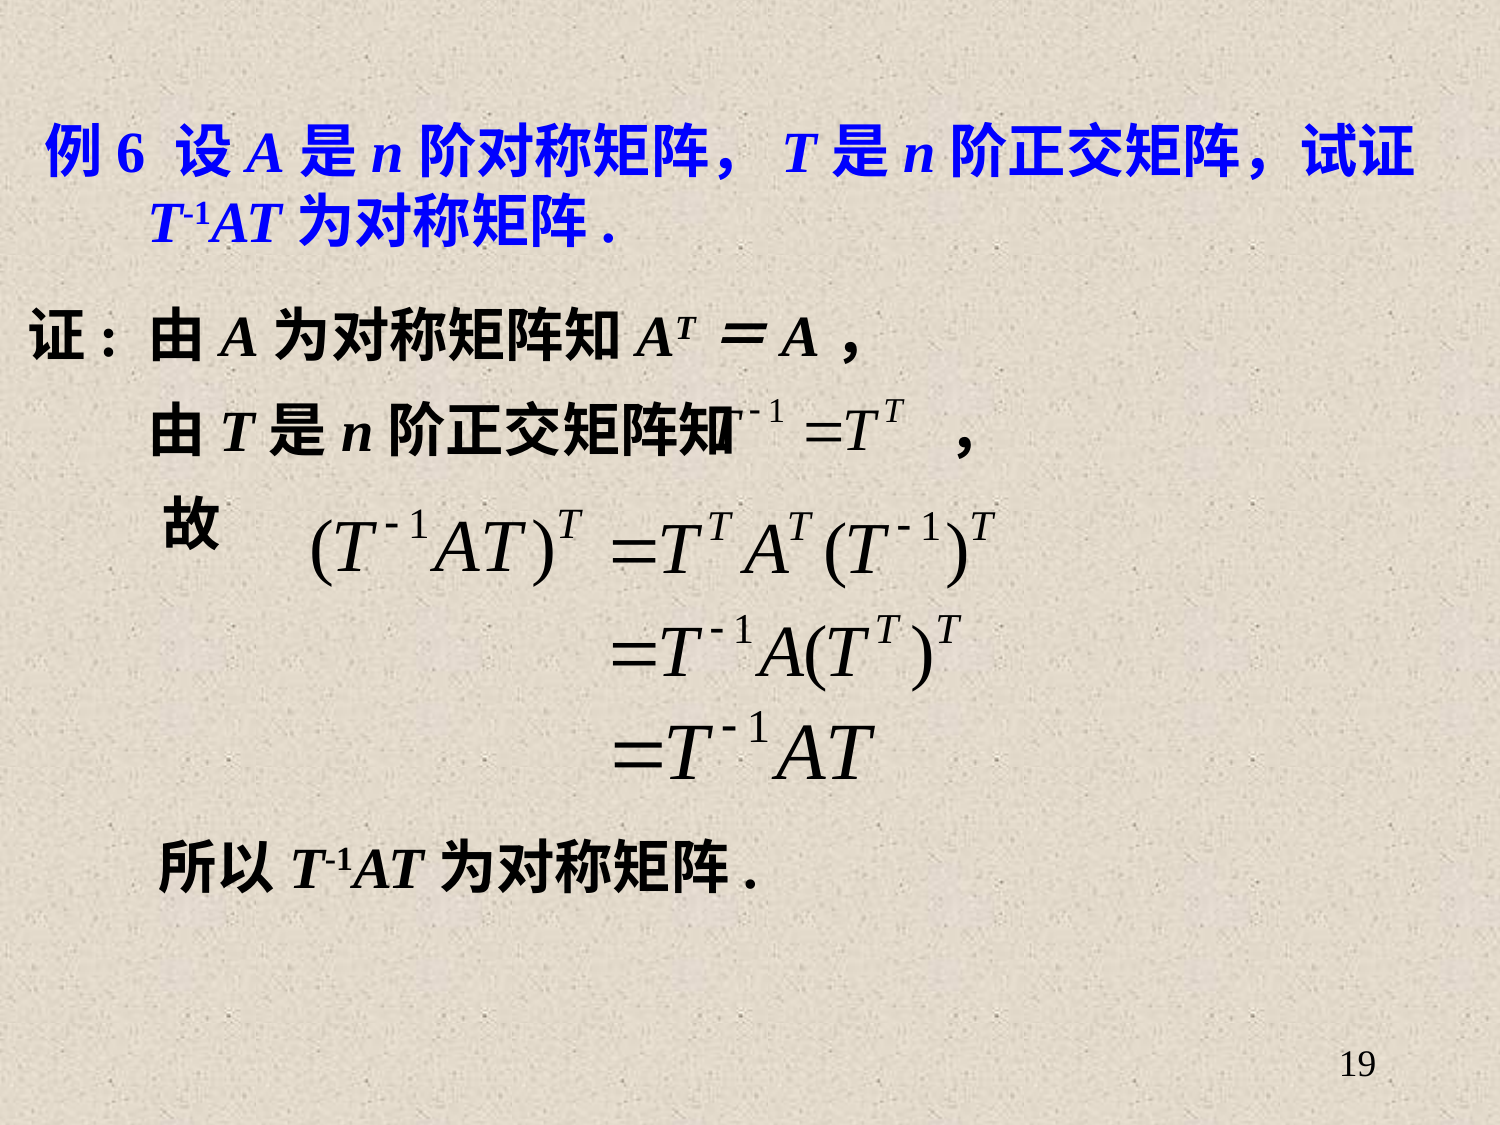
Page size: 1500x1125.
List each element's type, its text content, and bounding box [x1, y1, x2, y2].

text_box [596, 692, 892, 792]
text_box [596, 597, 975, 709]
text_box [596, 494, 1011, 606]
text_box 所以T-1AT为对称矩阵. [144, 822, 773, 908]
text_box 故 [147, 479, 236, 565]
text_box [702, 385, 917, 459]
text_box 证: 由A为对称矩阵知AT＝A， [12, 290, 908, 376]
picture [0, 0, 1500, 1125]
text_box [300, 491, 600, 604]
title 例6 设A是n阶对称矩阵，T是n阶正交矩阵，试证T-1AT为对称矩阵. [29, 89, 1471, 278]
text_box 由T是n阶正交矩阵知 ， [132, 385, 1023, 471]
